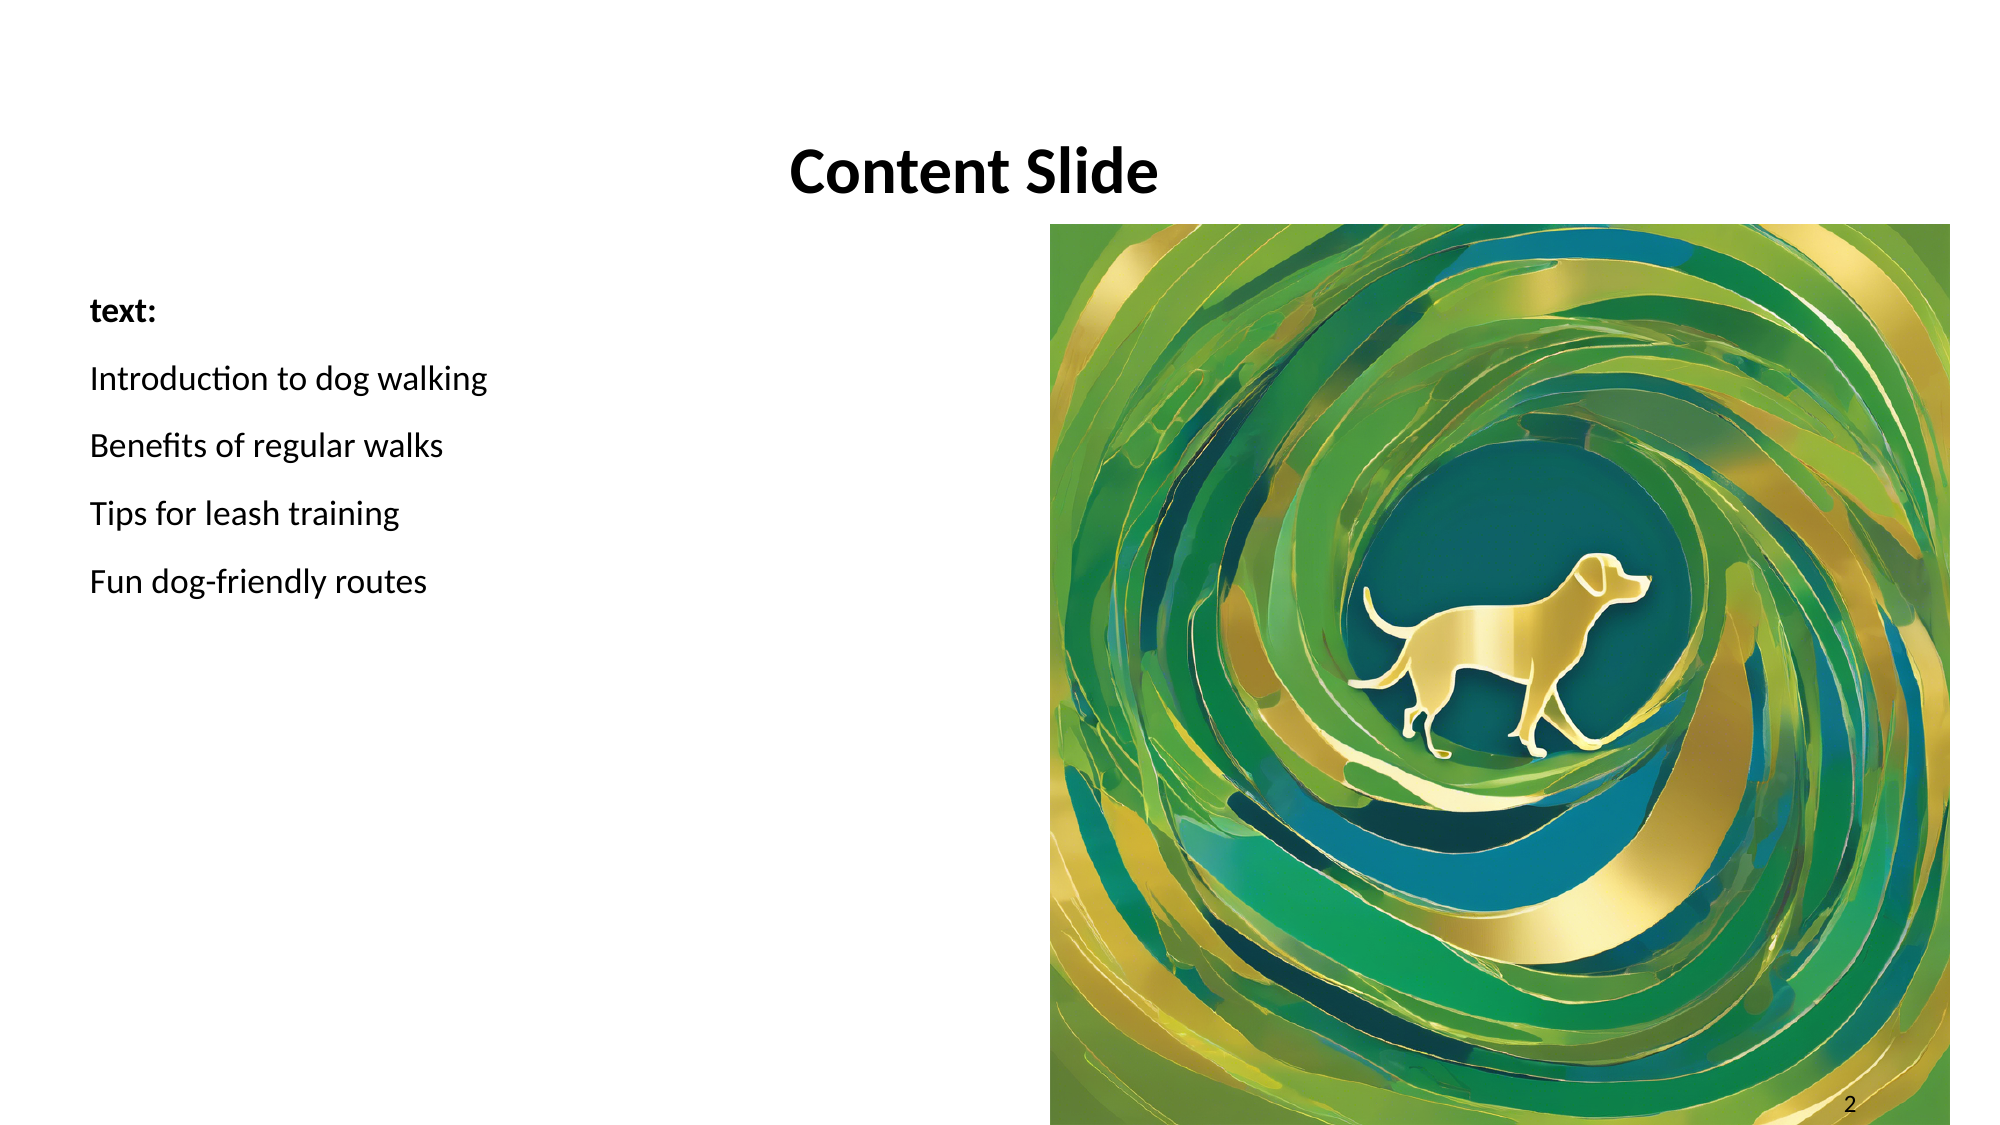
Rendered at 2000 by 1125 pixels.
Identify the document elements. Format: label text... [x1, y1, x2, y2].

text_box text: Introduction to dog walking Benefits of regular walks Tips for leash training Fun dog-friendly routes [74, 224, 975, 608]
picture [1049, 224, 1951, 1125]
text_box Content Slide [775, 74, 1175, 215]
